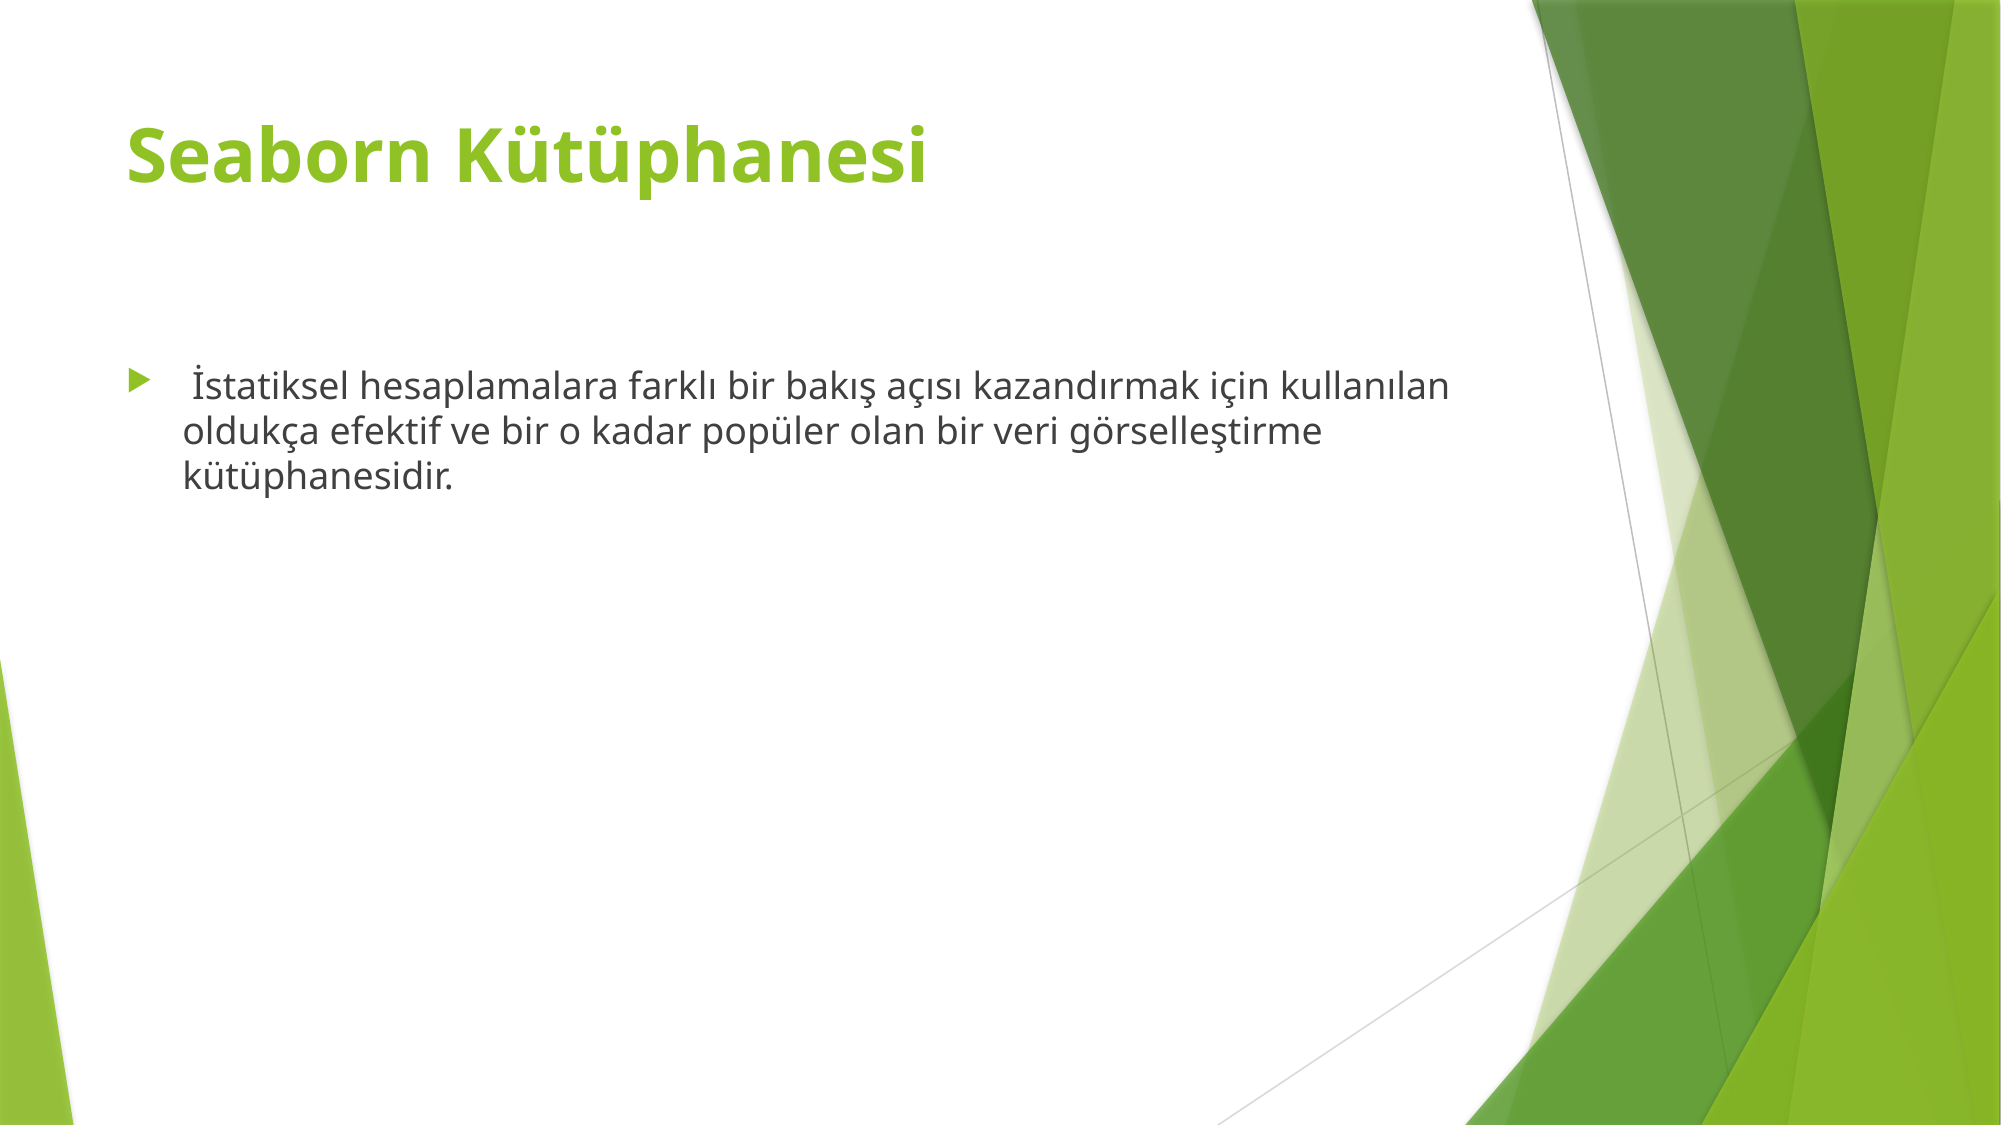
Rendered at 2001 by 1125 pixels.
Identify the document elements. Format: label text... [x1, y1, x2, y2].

title Seaborn Kütüphanesi [111, 99, 1522, 317]
list İstatiksel hesaplamalara farklı bir bakış açısı kazandırmak için kullanılan oldukça efektif ve bir o kadar popüler olan bir veri görselleştirme kütüphanesidir. [111, 354, 1522, 992]
